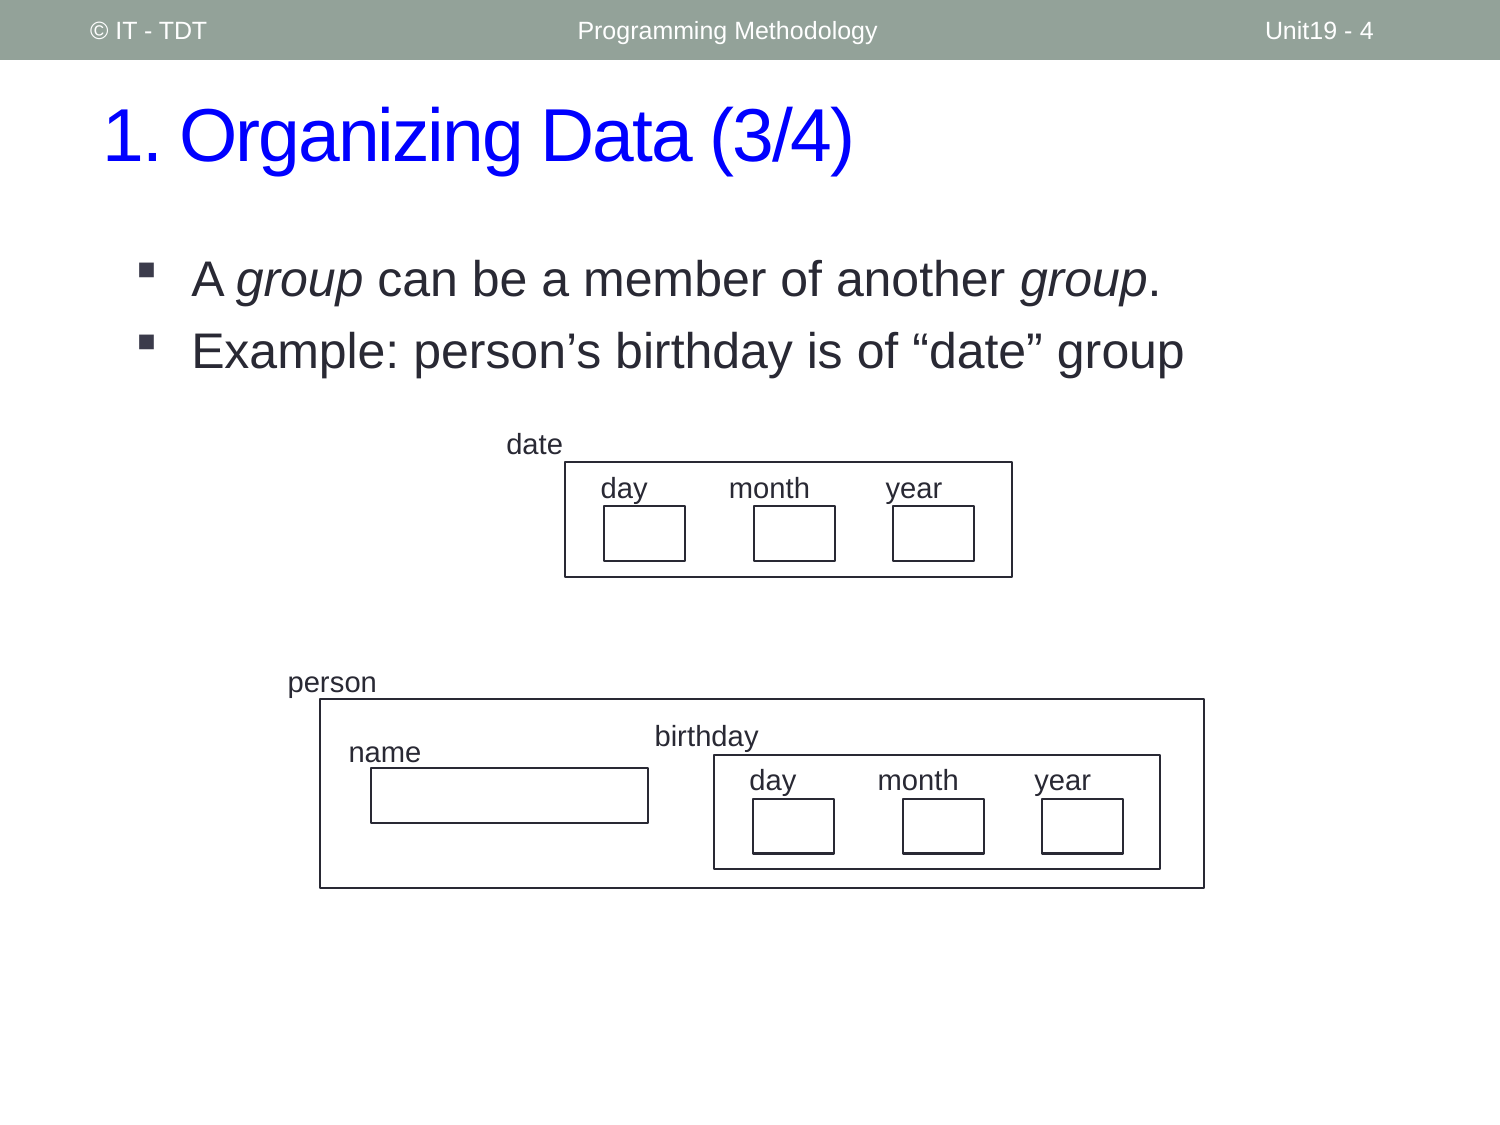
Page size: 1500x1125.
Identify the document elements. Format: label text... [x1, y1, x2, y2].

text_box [272, 655, 1205, 888]
footer Programming Methodology [562, 3, 1238, 57]
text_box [491, 417, 1012, 577]
slide_number © IT - TDT [75, 3, 550, 57]
title 1. Organizing Data (3/4) [87, 62, 1463, 200]
text_box A group can be a member of another group. Example: person’s birthday is of “date” group [120, 238, 1406, 389]
slide_number Unit19 - 4 [1250, 3, 1425, 57]
